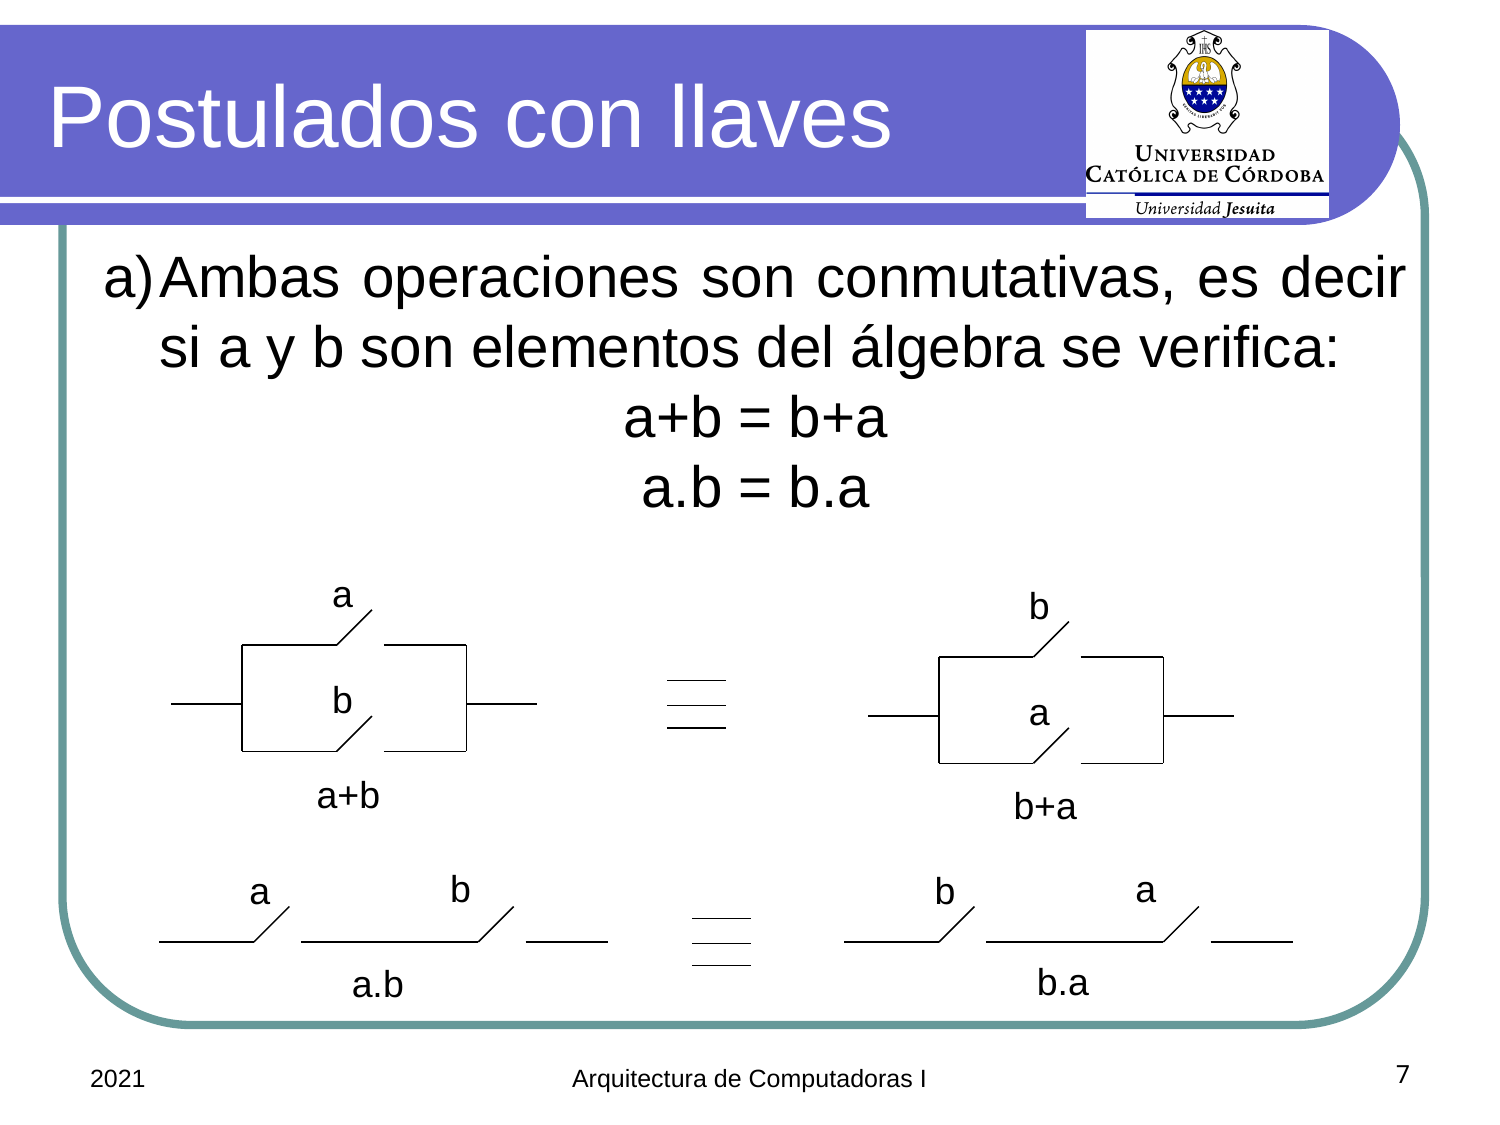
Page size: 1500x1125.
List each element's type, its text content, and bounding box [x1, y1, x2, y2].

text_box a [1104, 857, 1187, 918]
title Postulados con llaves [31, 37, 1058, 188]
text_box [336, 609, 373, 646]
text_box a.b [337, 952, 419, 1012]
text_box a [301, 562, 384, 623]
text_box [938, 906, 975, 943]
text_box a+b [301, 763, 395, 823]
text_box a [997, 680, 1081, 741]
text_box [477, 906, 514, 943]
text_box b.a [1022, 951, 1104, 1011]
text_box b [301, 668, 384, 729]
slide_number 2021 [74, 1024, 426, 1101]
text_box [336, 715, 373, 752]
slide_number 7 [1074, 1024, 1426, 1101]
text_box b+a [998, 775, 1092, 835]
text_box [1033, 621, 1070, 658]
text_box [1033, 727, 1070, 764]
text_box b [903, 859, 987, 919]
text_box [253, 906, 290, 943]
text_box b [997, 574, 1081, 634]
footer Arquitectura de Computadoras I [512, 1024, 988, 1101]
text_box b [419, 857, 502, 918]
picture [1086, 30, 1330, 219]
text_box Ambas operaciones son conmutativas, es decir si a y b son elementos del álgebra se verifica: a+b = b+a a.b = b.a [88, 231, 1424, 527]
text_box a [218, 859, 302, 919]
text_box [1163, 906, 1200, 943]
